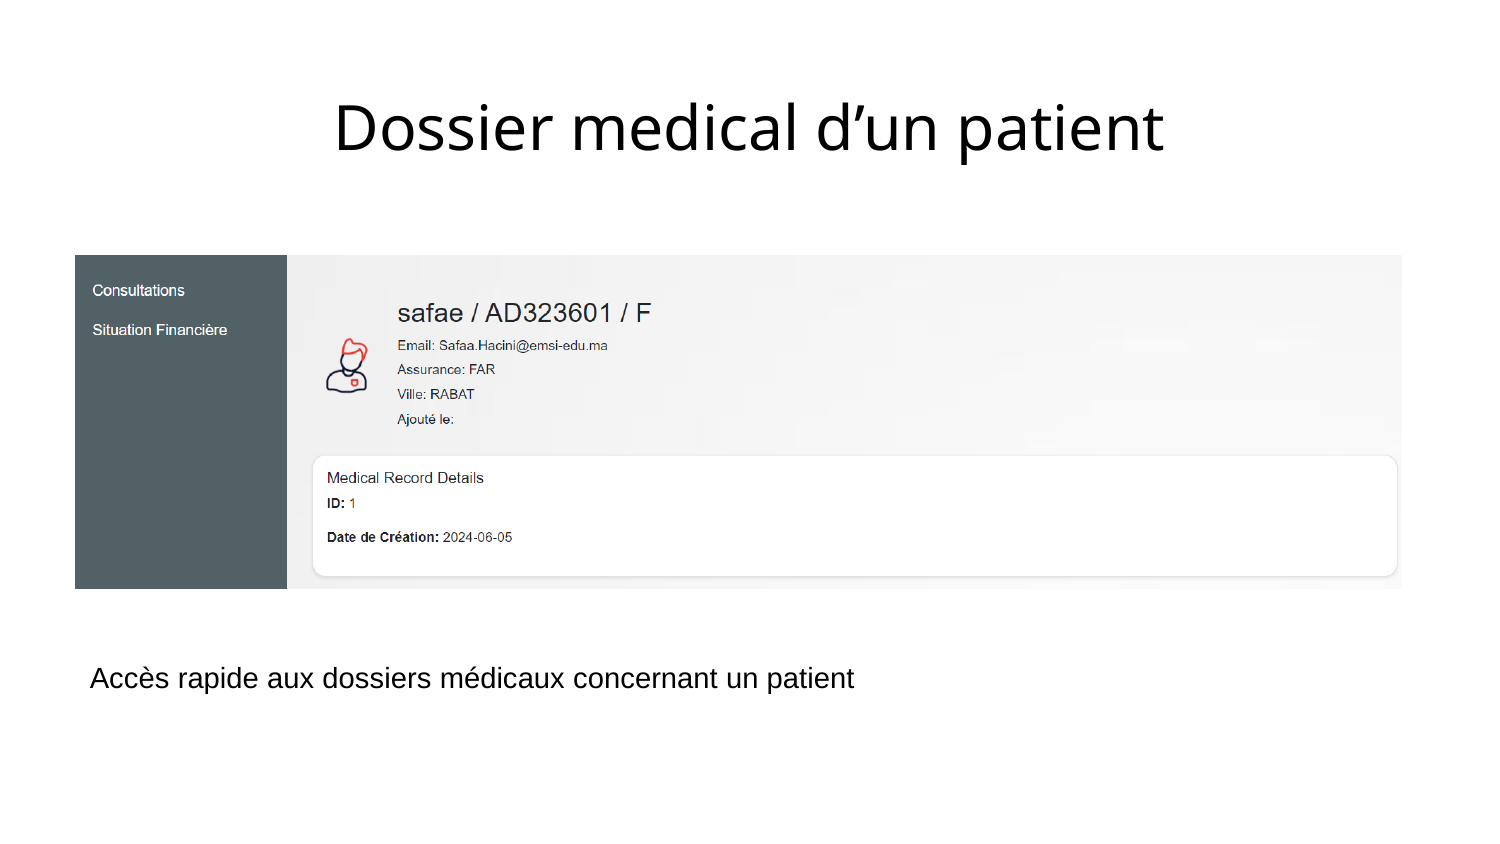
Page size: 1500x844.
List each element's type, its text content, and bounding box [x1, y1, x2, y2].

title Dossier medical d’un patient [75, 72, 1425, 167]
text_box Accès rapide aux dossiers médicaux concernant un patient [75, 651, 1025, 702]
picture [74, 254, 1402, 589]
